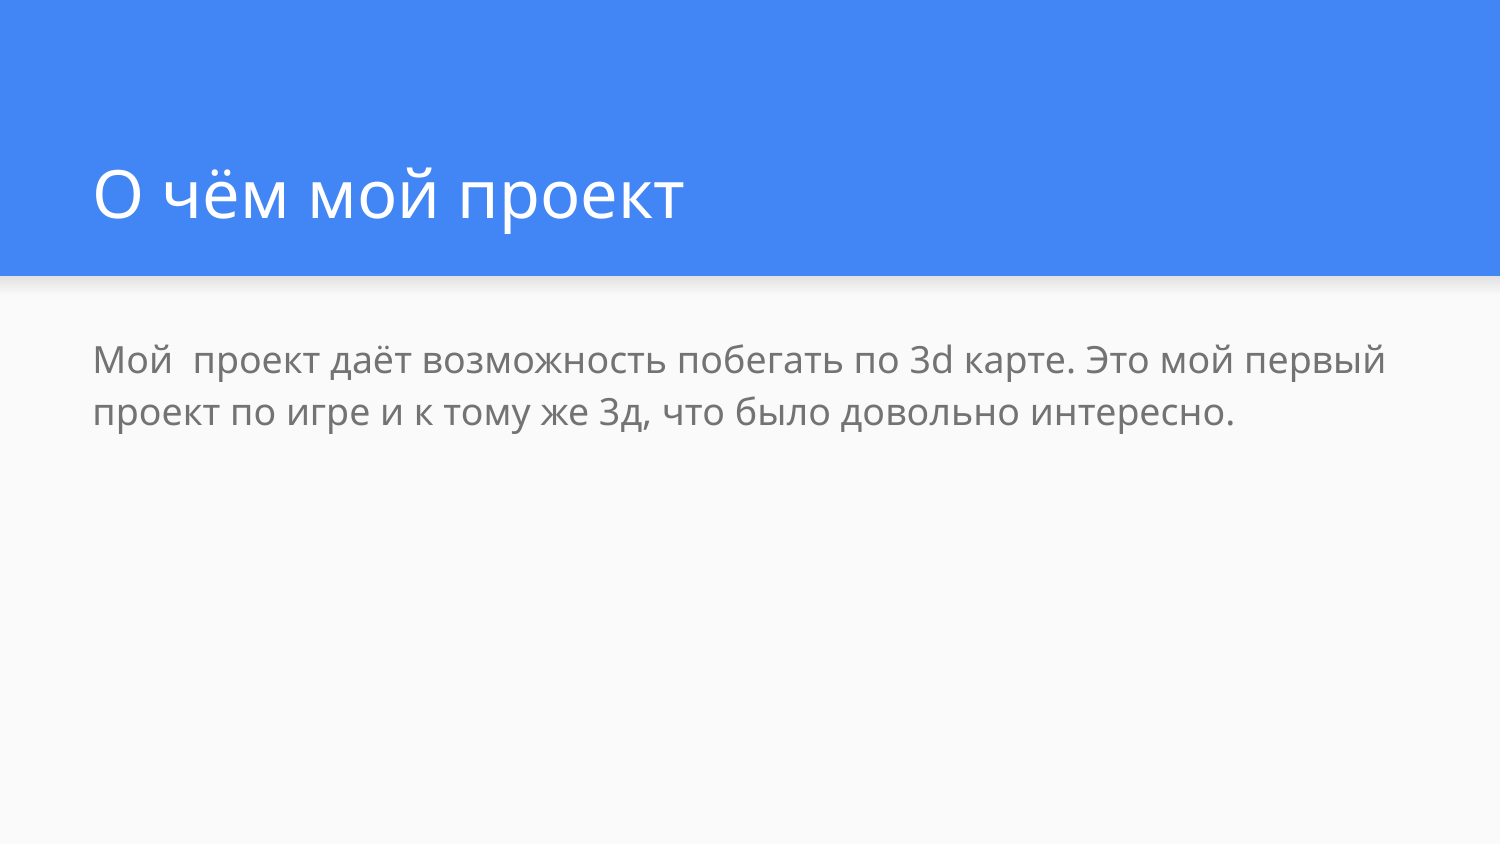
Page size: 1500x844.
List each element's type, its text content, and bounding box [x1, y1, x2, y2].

title О чём мой проект [77, 121, 1427, 248]
list Мой проект даёт возможность побегать по 3d карте. Это мой первый проект по игре и к тому же 3д, что было довольно интересно. [77, 314, 1427, 760]
